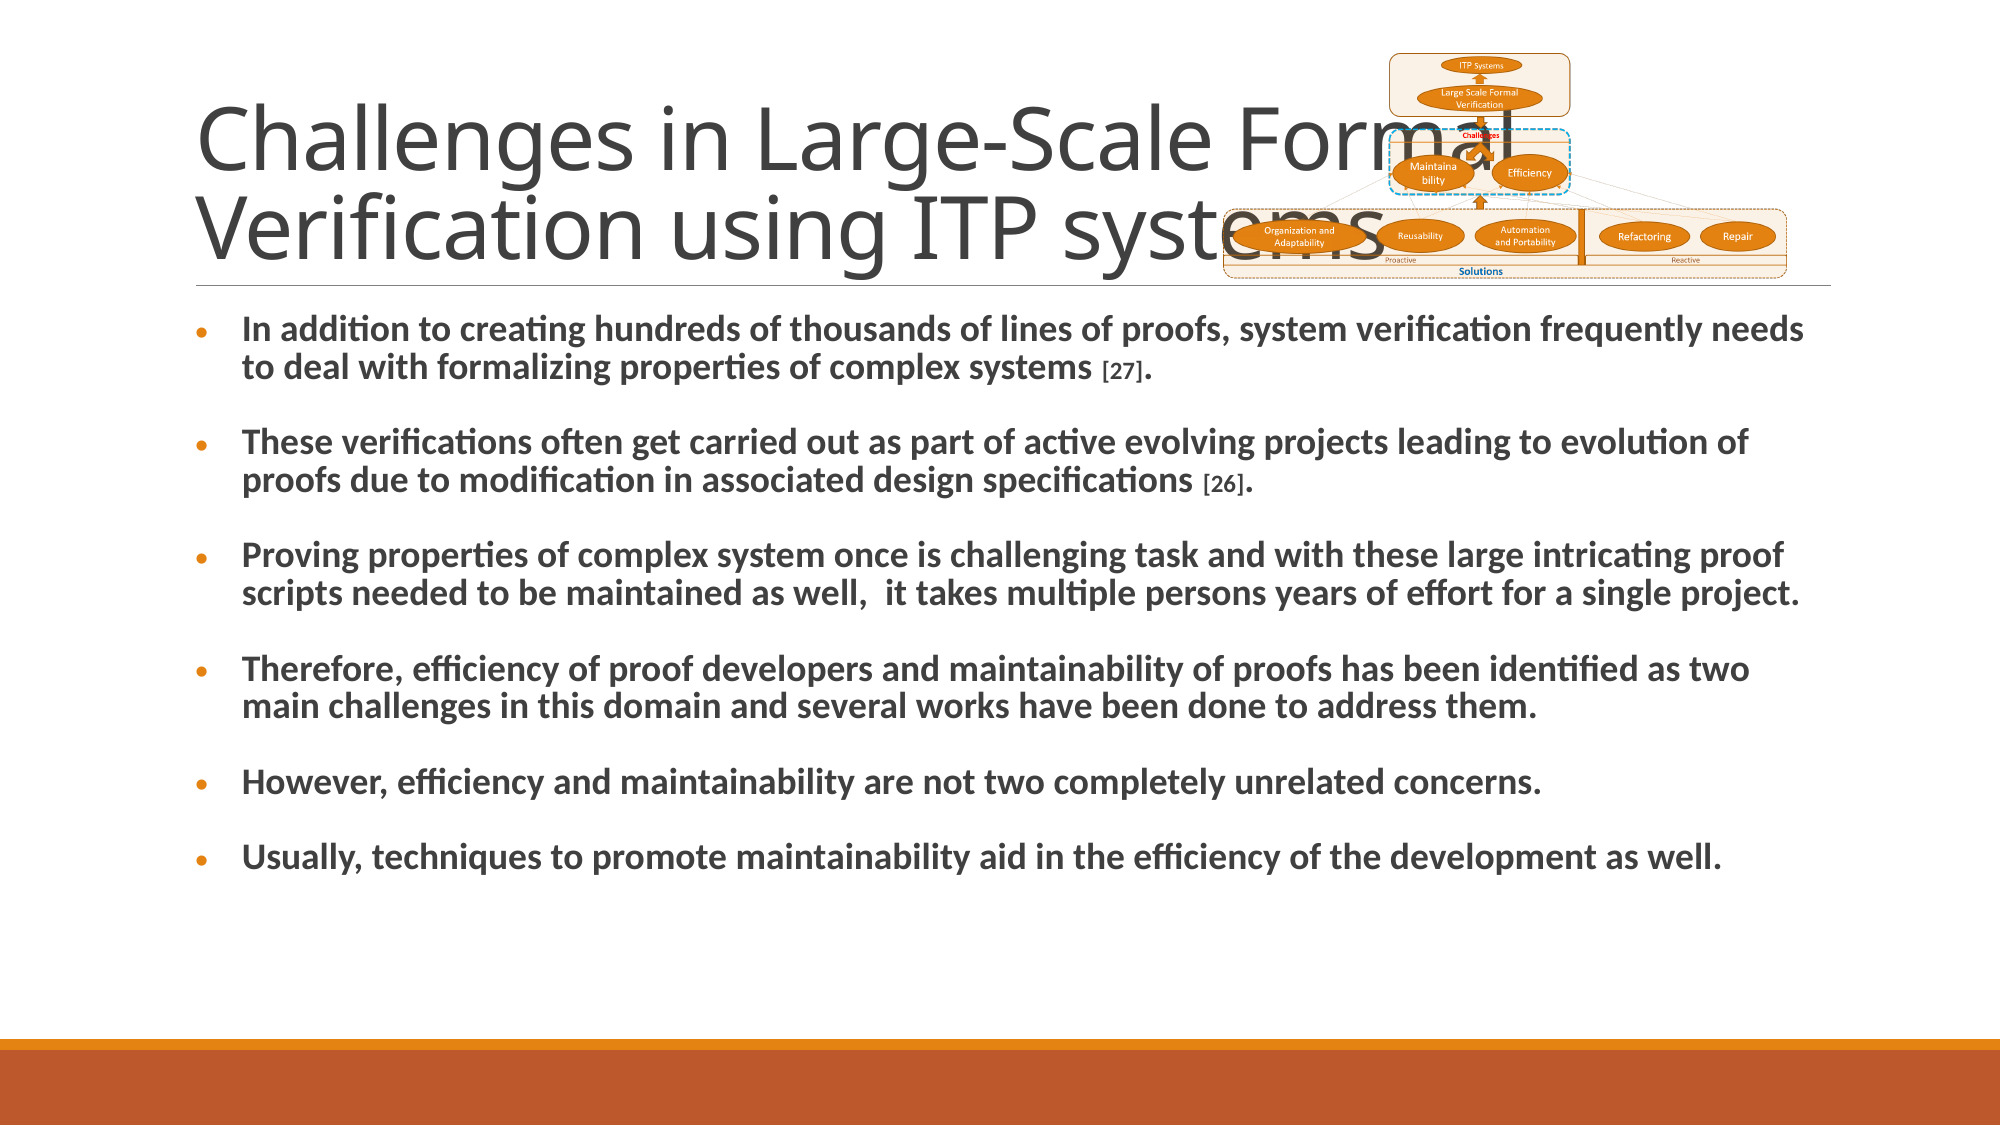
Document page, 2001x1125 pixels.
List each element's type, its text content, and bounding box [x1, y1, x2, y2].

table_header In addition to creating hundreds of thousands of lines of proofs, system verification frequently needs to deal with formalizing properties of complex systems [27]. These verifications often get carried out as part of active evolving projects leading to evolution of proofs due to modification in associated design specifications [26]. Proving properties of complex system once is challenging task and with these large intricating proof scripts needed to be maintained as well, it takes multiple persons years of effort for a single project. Therefore, efficiency of proof developers and maintainability of proofs has been identified as two main challenges in this domain and several works have been done to address them. However, efficiency and maintainability are not two completely unrelated concerns. Usually, techniques to promote maintainability aid in the efficiency of the development as well. [181, 307, 1829, 1018]
title Challenges in Large-Scale Formal Verification using ITP systems [180, 47, 1830, 285]
picture [1222, 53, 1788, 286]
